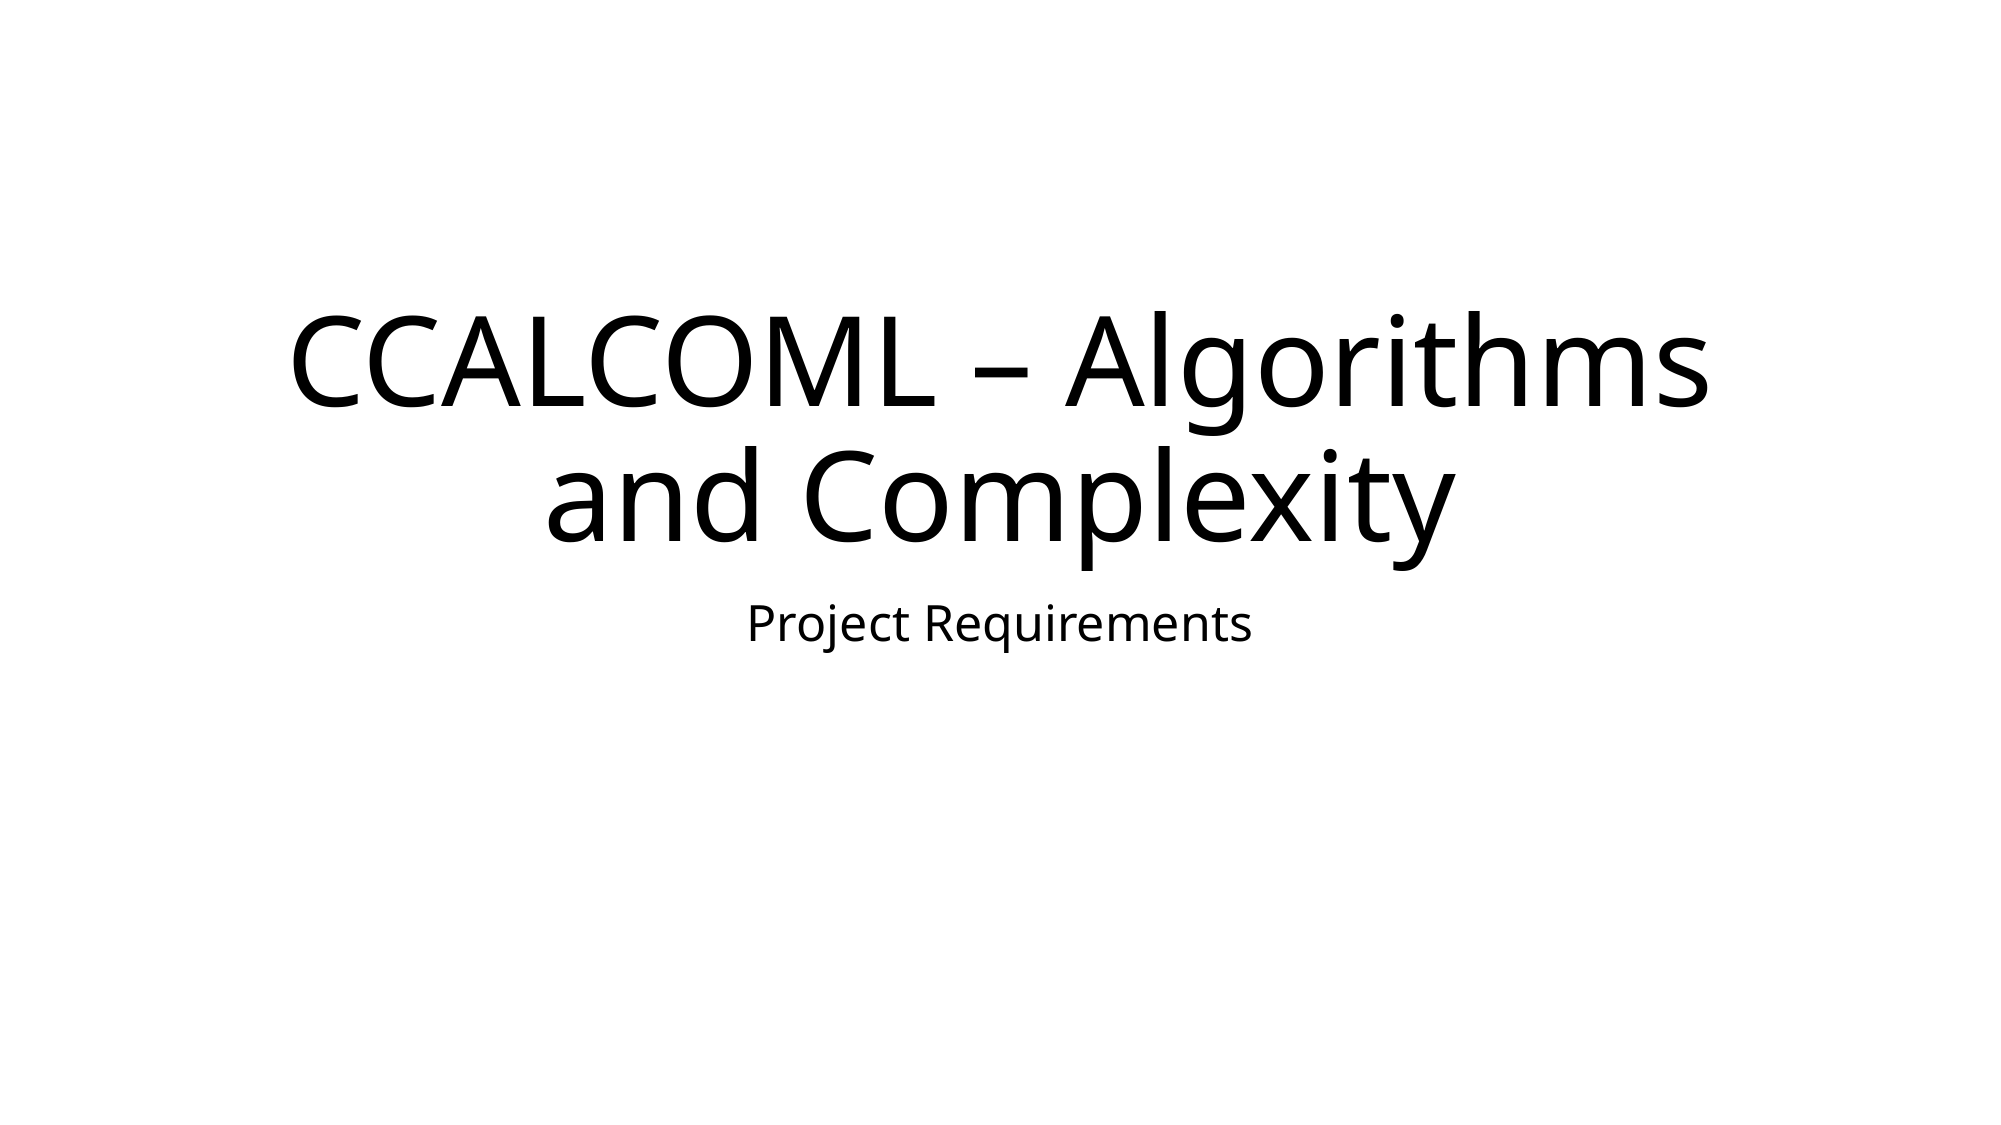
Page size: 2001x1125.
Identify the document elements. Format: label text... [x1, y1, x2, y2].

title CCALCOML – Algorithms and Complexity [249, 184, 1750, 576]
subtitle Project Requirements [249, 590, 1750, 863]
